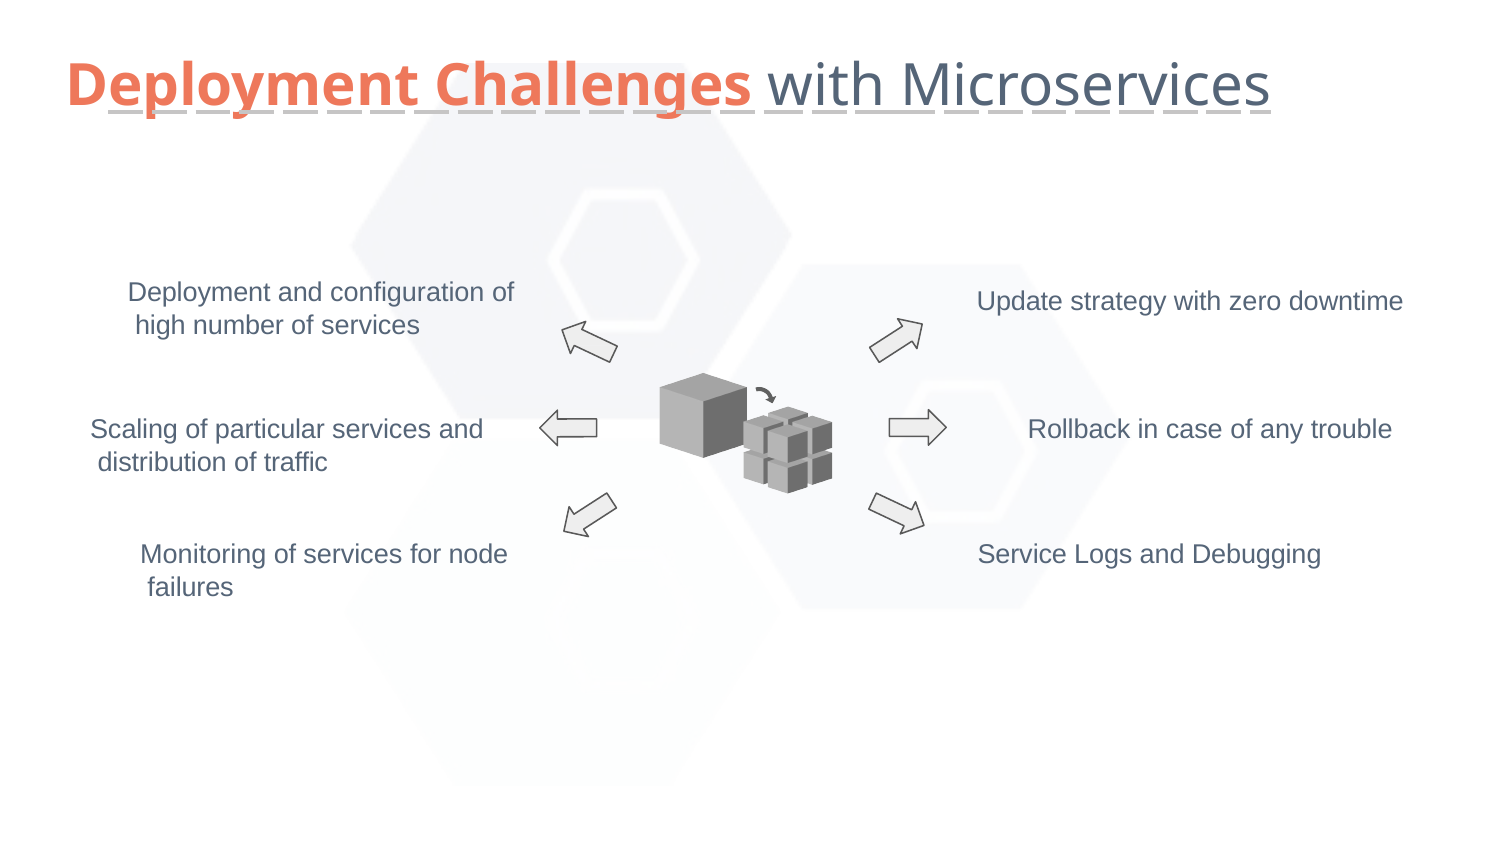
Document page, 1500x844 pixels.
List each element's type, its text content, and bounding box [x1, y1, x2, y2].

text_box [868, 493, 924, 534]
text_box [889, 409, 947, 446]
text_box Deployment and configuration of high number of services [125, 272, 520, 340]
text_box [563, 492, 617, 537]
title Deployment Challenges with Microservices [63, 44, 1432, 188]
text_box Monitoring of services for node failures [138, 534, 513, 602]
text_box [539, 410, 597, 446]
text_box [562, 321, 618, 363]
text_box [344, 188, 1132, 786]
text_box Rollback in case of any trouble [1025, 409, 1399, 445]
text_box Scaling of particular services and distribution of traffic [88, 409, 490, 477]
text_box [869, 318, 923, 363]
text_box Update strategy with zero downtime [974, 281, 1410, 316]
text_box [643, 359, 849, 510]
text_box Service Logs and Debugging [975, 534, 1327, 570]
